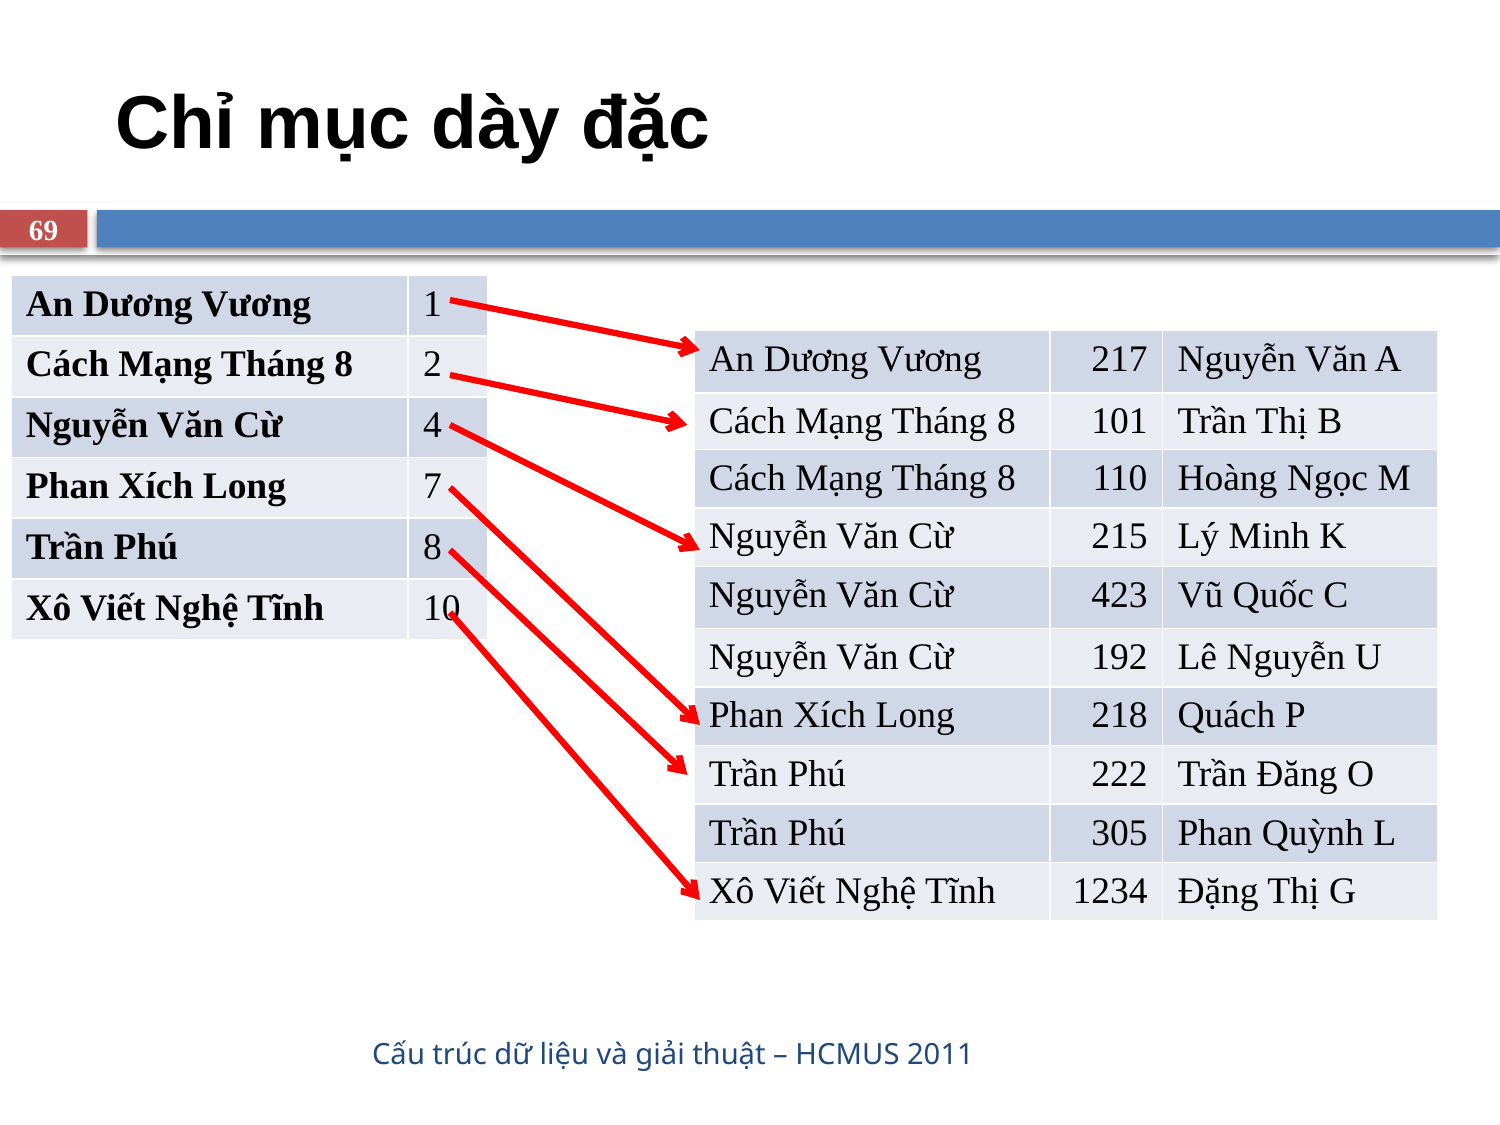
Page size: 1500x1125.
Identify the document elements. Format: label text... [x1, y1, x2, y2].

table_cell Cách Mạng Tháng 8 [695, 394, 1049, 449]
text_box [449, 487, 701, 629]
table_header 1 [409, 276, 487, 335]
table_cell 215 [1051, 509, 1162, 566]
table_cell Trần Đăng O [1163, 746, 1437, 803]
table_cell Hoàng Ngọc M [1163, 450, 1437, 507]
table_cell Phan Xích Long [724, 688, 1049, 745]
slide_number 69 [0, 208, 88, 249]
table_cell Lê Nguyễn U [1163, 629, 1437, 686]
table_cell 423 [1051, 567, 1162, 628]
table_cell Quách P [1163, 688, 1437, 745]
title Chỉ mục dày đặc [100, 37, 1438, 200]
table_cell Phan Quỳnh L [1163, 805, 1437, 862]
table_cell Xô Viết Nghệ Tĩnh [695, 863, 1049, 920]
table_header An Dương Vương [695, 331, 1049, 392]
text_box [449, 549, 688, 629]
table_cell Cách Mạng Tháng 8 [12, 337, 407, 396]
table_cell 4 [409, 398, 443, 457]
table_cell 192 [1051, 629, 1162, 686]
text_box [449, 299, 701, 351]
table_cell 110 [1051, 450, 1162, 507]
table_cell 10 [409, 580, 442, 639]
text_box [449, 424, 701, 487]
table_cell Cách Mạng Tháng 8 [706, 450, 1049, 507]
table_cell Xô Viết Nghệ Tĩnh [12, 580, 407, 639]
table_header 217 [1051, 331, 1162, 392]
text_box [449, 374, 688, 424]
table_cell Vũ Quốc C [1163, 567, 1437, 628]
table_cell 305 [1051, 805, 1162, 862]
table_cell 1234 [1051, 863, 1162, 920]
table_header Nguyễn Văn A [1163, 331, 1437, 392]
table_cell Trần Phú [12, 519, 407, 578]
table_cell 218 [1051, 688, 1162, 745]
table_cell Nguyễn Văn Cừ [706, 567, 1049, 628]
table_cell 222 [1051, 746, 1162, 803]
table_cell Trần Thị B [1163, 394, 1437, 449]
footer Cấu trúc dữ liệu và giải thuật – HCMUS 2011 [99, 1024, 990, 1085]
table_cell Nguyễn Văn Cừ [706, 509, 1049, 566]
table_header An Dương Vương [12, 276, 407, 335]
table_cell Trần Phú [724, 805, 1049, 862]
table_cell 7 [409, 458, 443, 517]
table_cell Lý Minh K [1163, 509, 1437, 566]
table_cell Trần Phú [724, 746, 1049, 803]
table_cell Đặng Thị G [1163, 863, 1437, 920]
table_cell 101 [1051, 394, 1162, 449]
table_cell Nguyễn Văn Cừ [715, 629, 1049, 686]
table_cell Phan Xích Long [12, 458, 407, 517]
table_cell 2 [409, 337, 487, 396]
table_cell Nguyễn Văn Cừ [12, 398, 407, 457]
table_cell 8 [409, 519, 442, 578]
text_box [430, 630, 719, 882]
